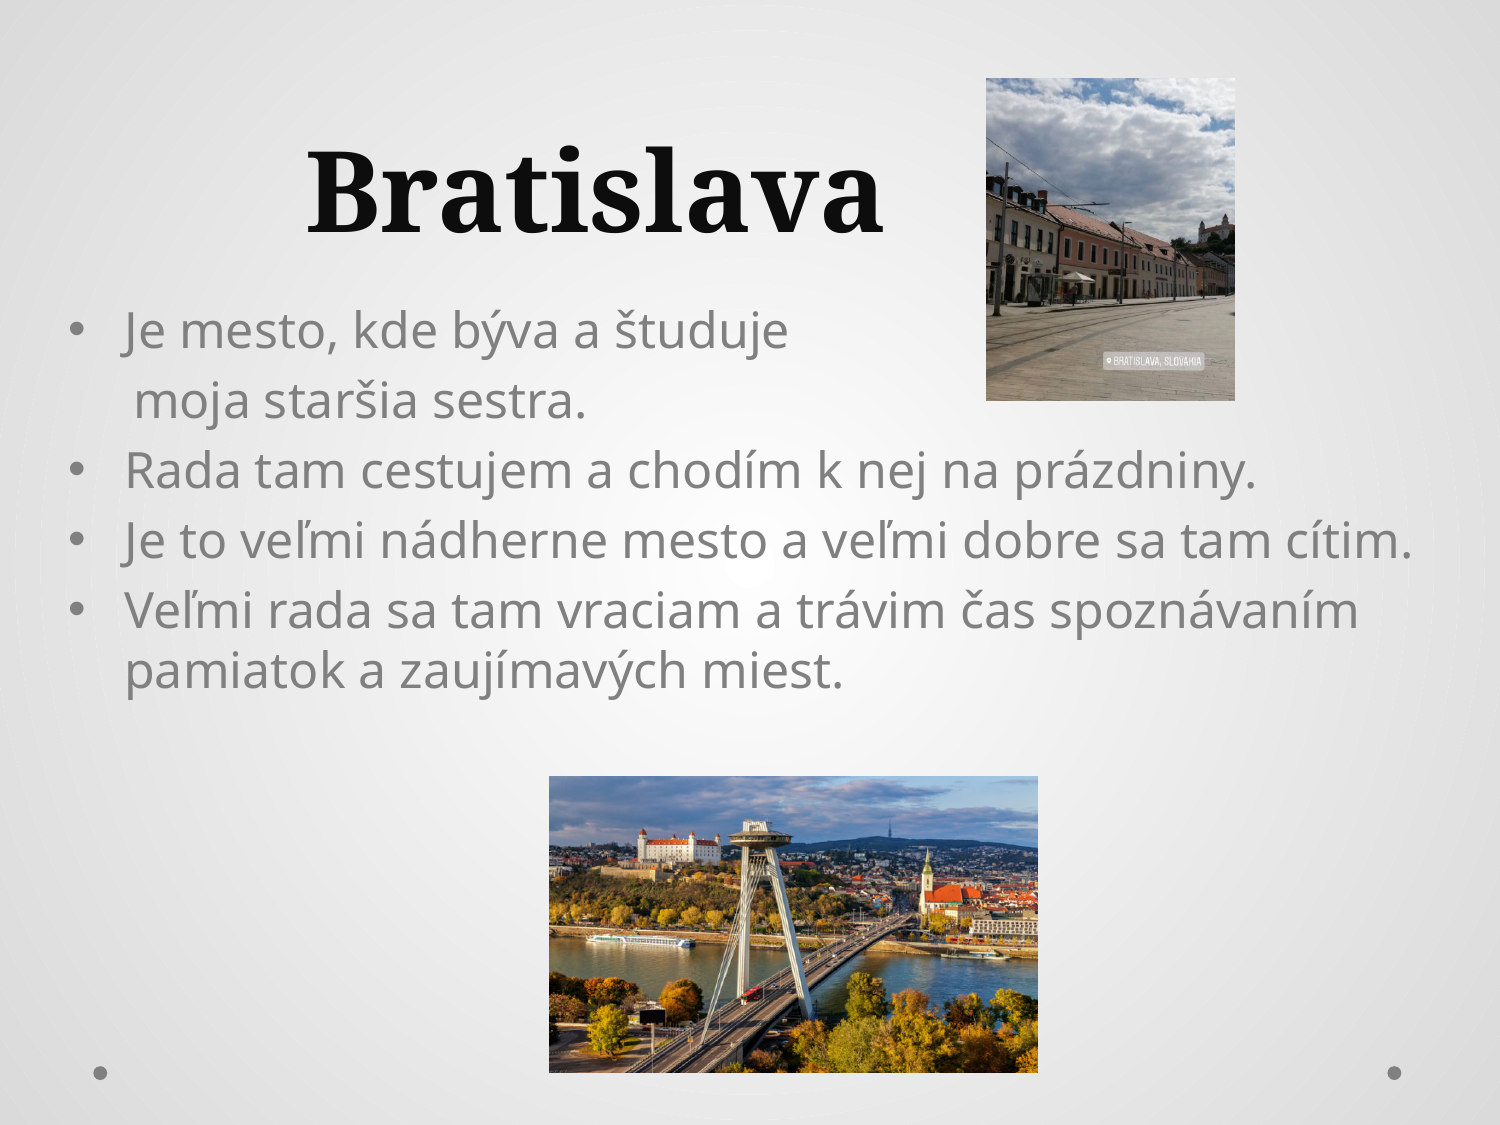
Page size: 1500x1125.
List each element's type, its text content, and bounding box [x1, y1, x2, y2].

picture [985, 77, 1235, 401]
picture [548, 776, 1038, 1073]
list Je mesto, kde býva a študuje moja staršia sestra. Rada tam cestujem a chodím k nej na prázdniny. Je to veľmi nádherne mesto a veľmi dobre sa tam cítim. Veľmi rada sa tam vraciam a trávim čas spoznávaním pamiatok a zaujímavých miest. [53, 290, 1471, 1094]
title Bratislava [112, 90, 980, 263]
